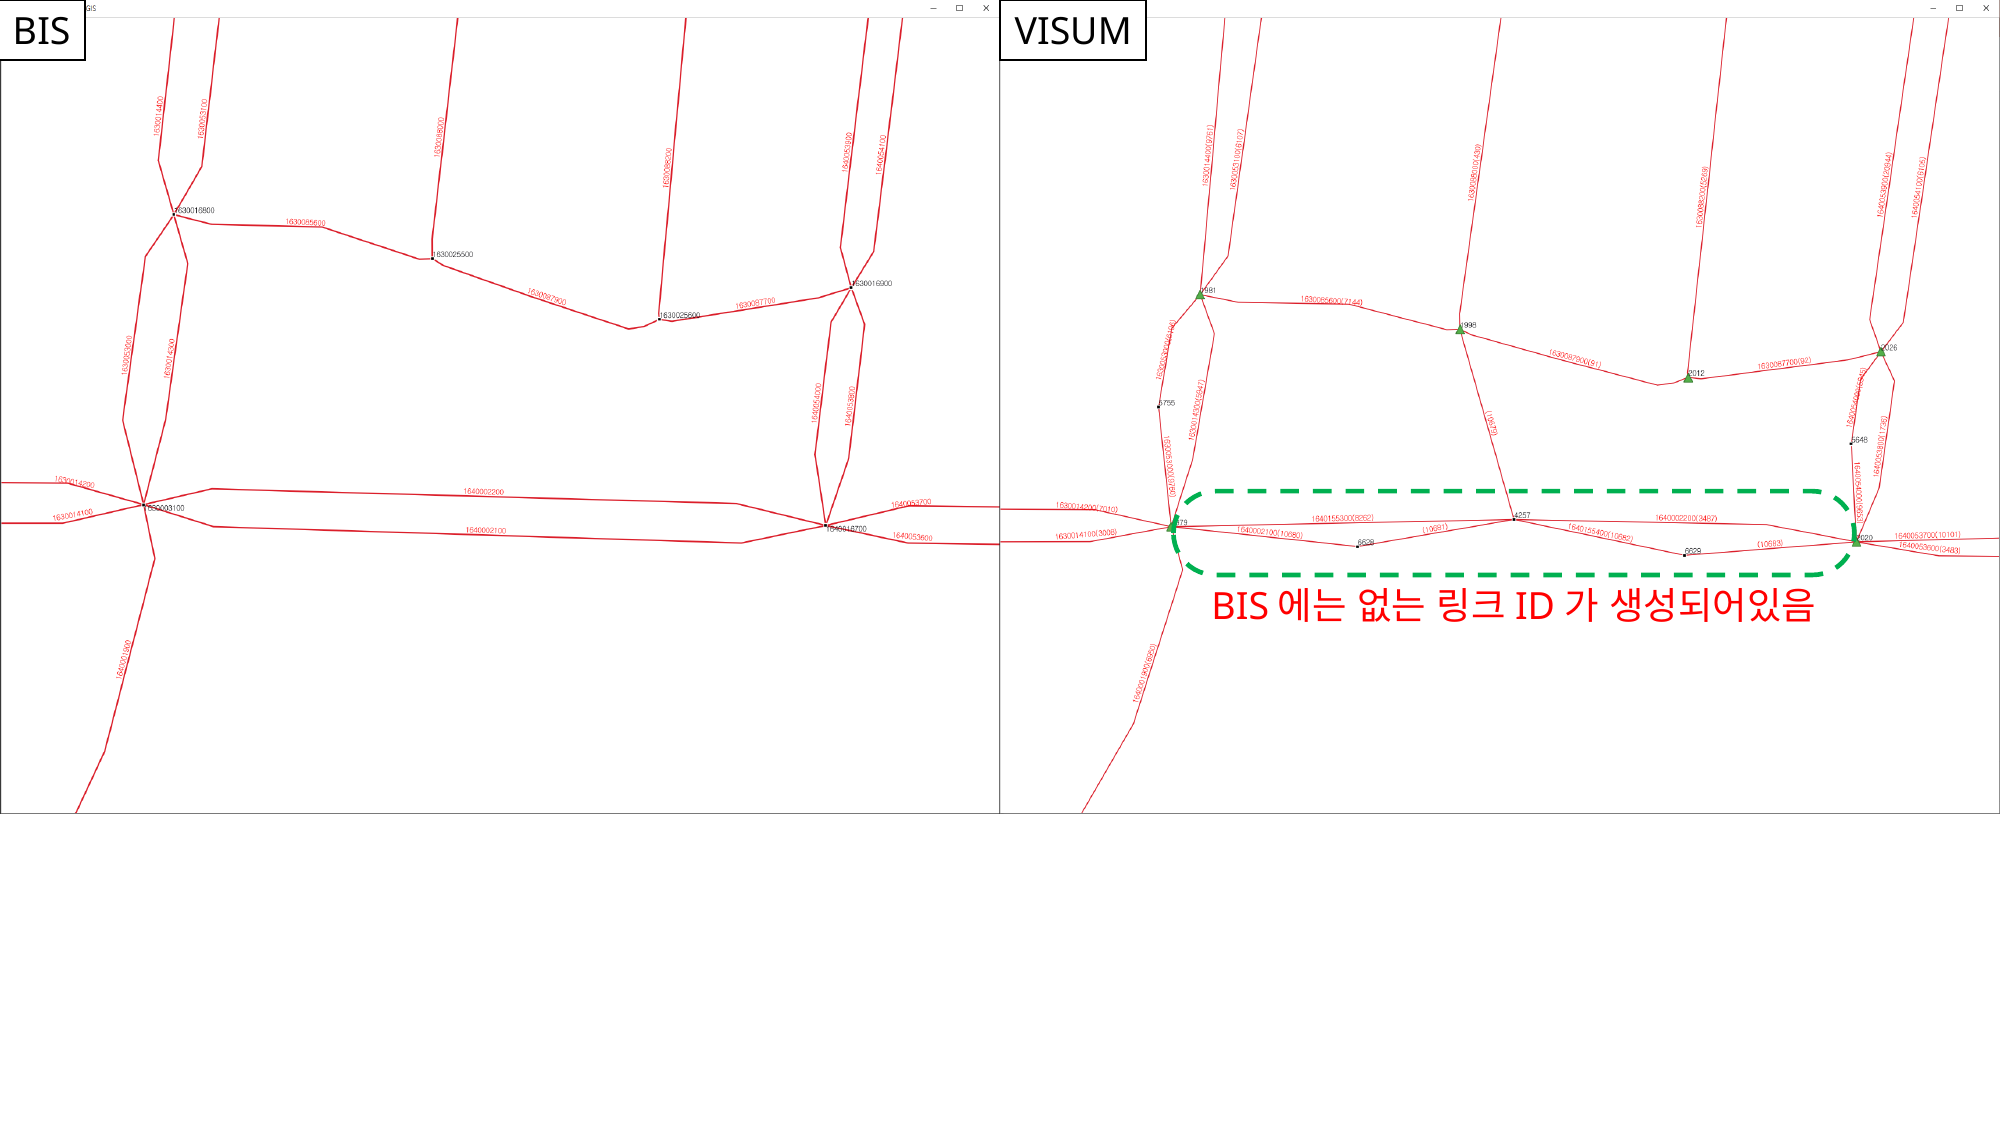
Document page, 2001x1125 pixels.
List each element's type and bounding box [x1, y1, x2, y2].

picture [0, 0, 2000, 814]
